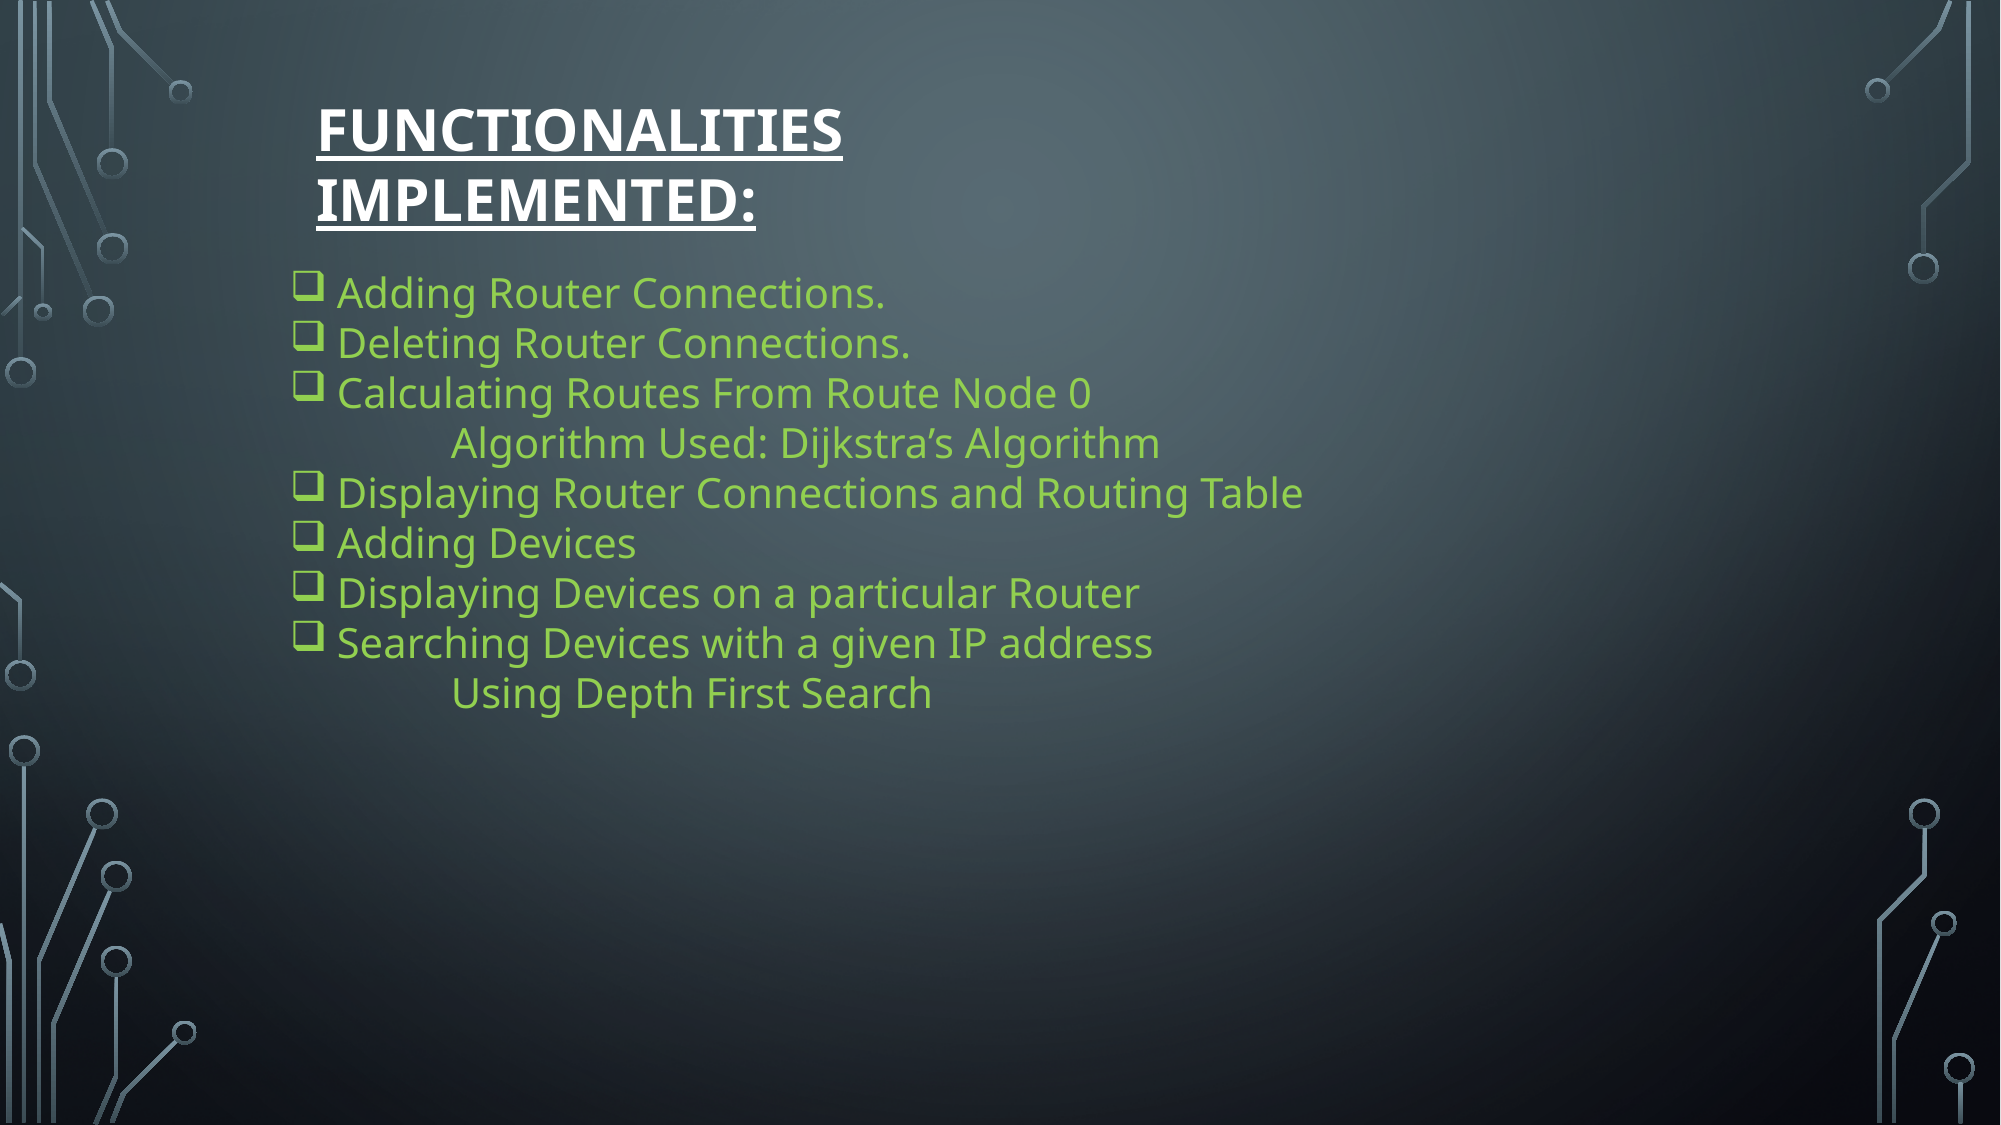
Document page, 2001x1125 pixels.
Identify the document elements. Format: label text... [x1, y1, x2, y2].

text_box Adding Router Connections. Deleting Router Connections. Calculating Routes From Route Node 0 Algorithm Used: Dijkstra’s Algorithm Displaying Router Connections and Routing Table Adding Devices Displaying Devices on a particular Router Searching Devices with a given IP address Using Depth First Search [275, 259, 1624, 770]
text_box FUNCTIONALITIES IMPLEMENTED: [301, 85, 1164, 241]
